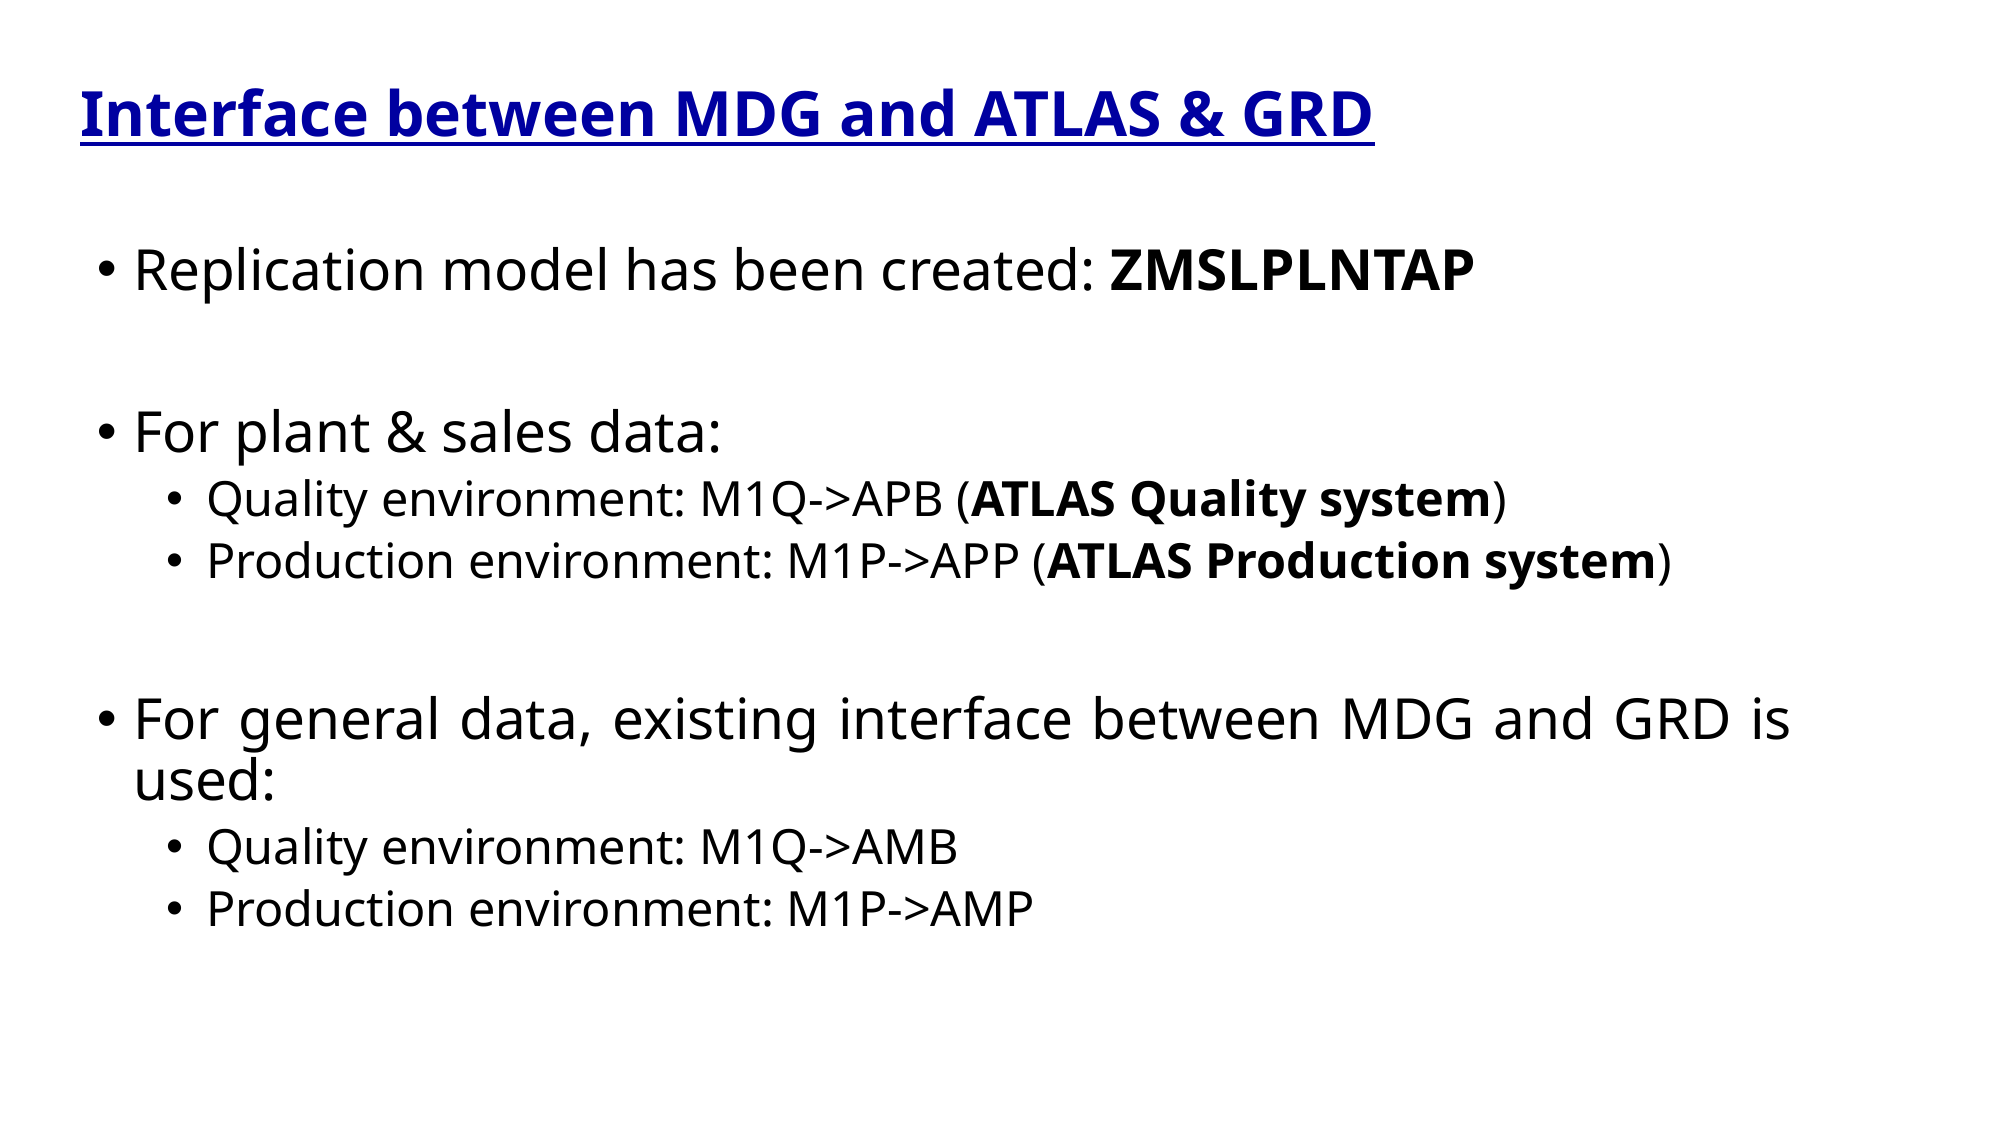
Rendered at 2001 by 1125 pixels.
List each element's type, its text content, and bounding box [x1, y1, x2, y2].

title Interface between MDG and ATLAS & GRD [65, 37, 1698, 196]
list Replication model has been created: ZMSLPLNTAP For plant & sales data: Quality environment: M1Q->APB (ATLAS Quality system) Production environment: M1P->APP (ATLAS Production system) For general data, existing interface between MDG and GRD is used: Quality environment: M1Q->AMB Production environment: M1P->AMP [81, 233, 1807, 948]
